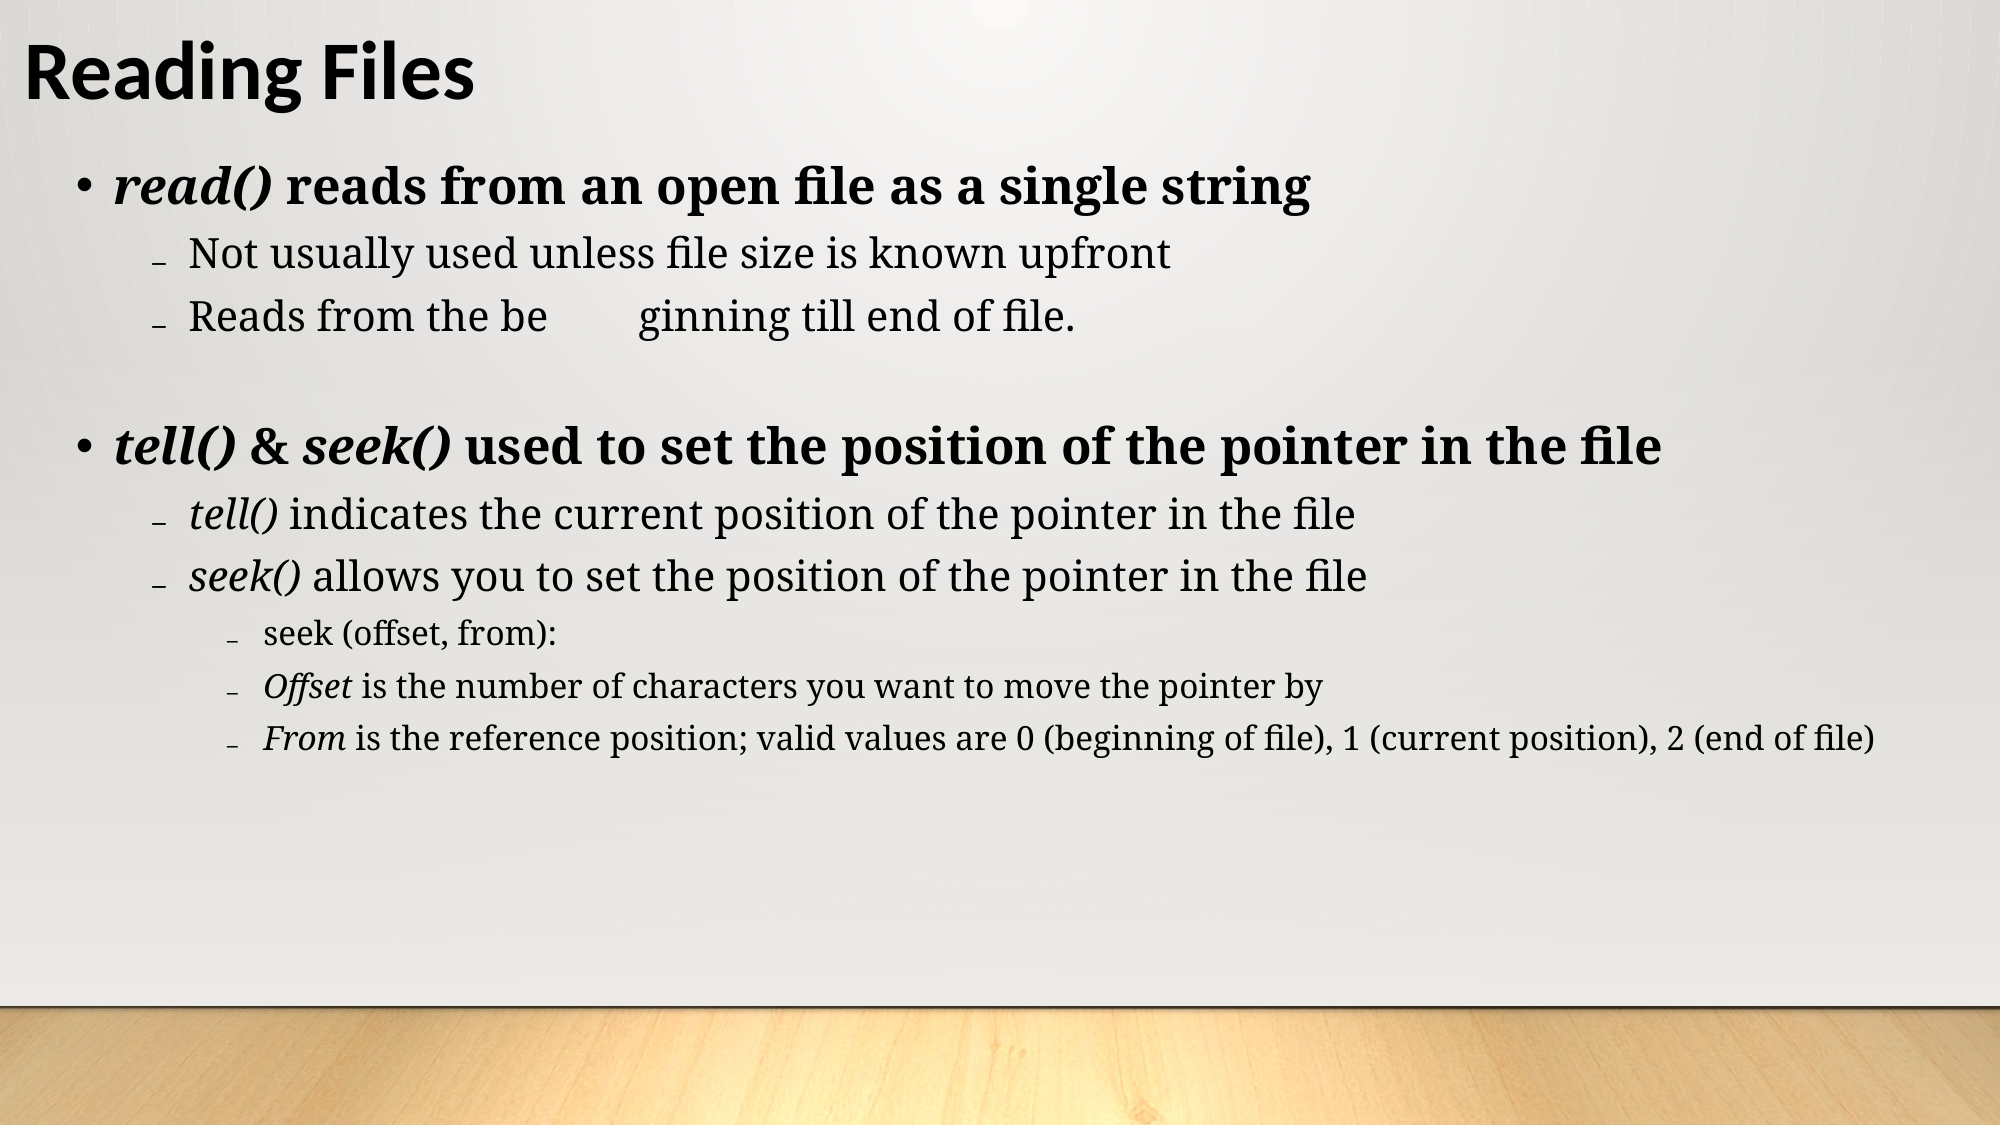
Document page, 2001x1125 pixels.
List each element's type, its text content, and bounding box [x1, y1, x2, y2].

picture [0, 1006, 2000, 1125]
title Reading Files [9, 10, 1914, 136]
text_box read() reads from an open file as a single string Not usually used unless file size is known upfront Reads from the be ginning till end of file. tell() & seek() used to set the position of the pointer in the file tell() indicates the current position of the pointer in the file seek() allows you to set the position of the pointer in the file seek (offset, from): Offset is the number of characters you want to move the pointer by From is the reference position; valid values are 0 (beginning of file), 1 (current position), 2 (end of file) [60, 147, 1978, 962]
